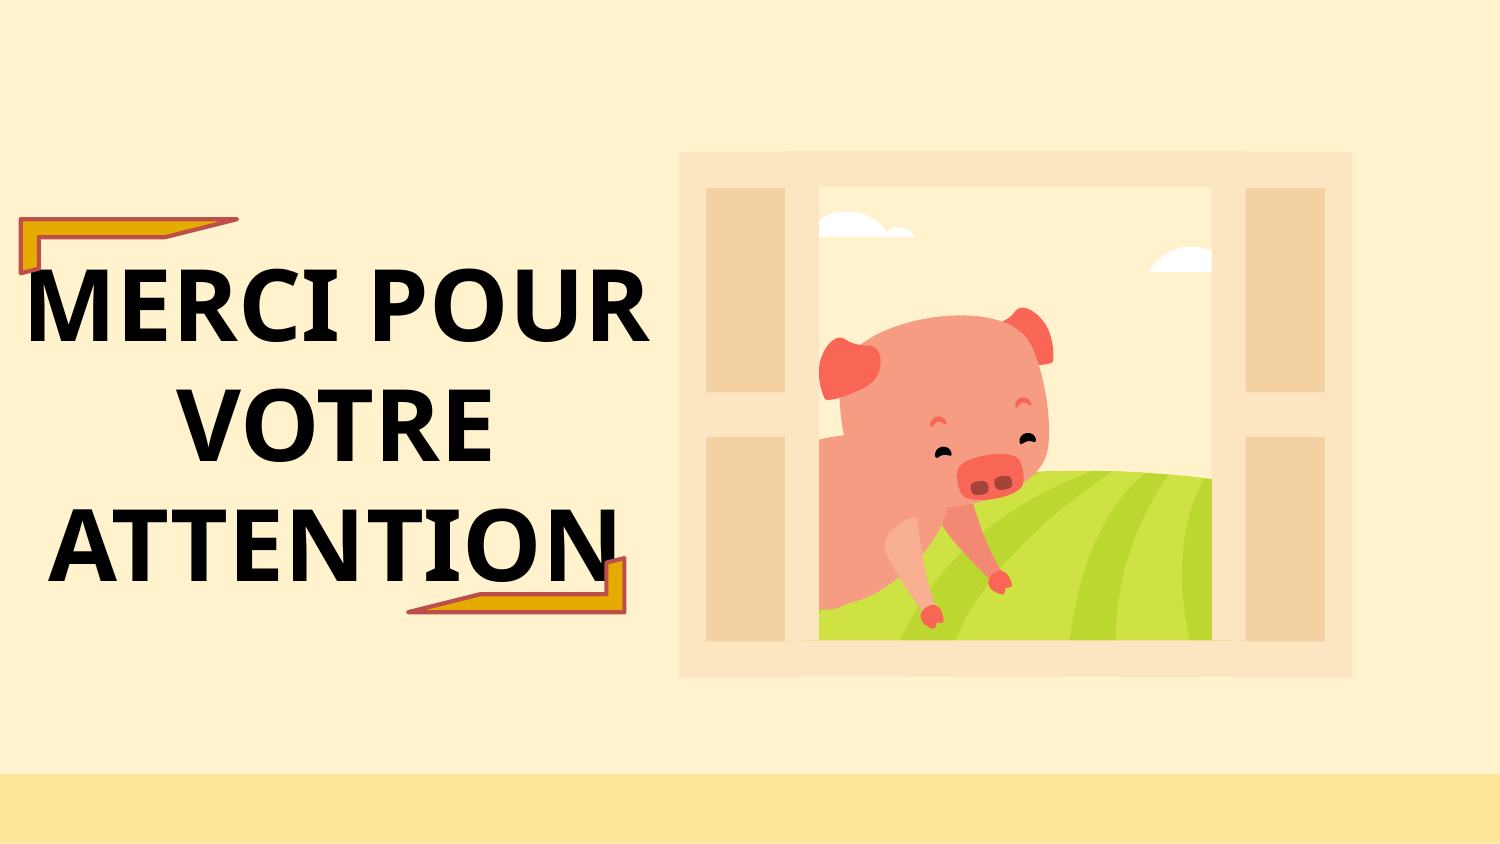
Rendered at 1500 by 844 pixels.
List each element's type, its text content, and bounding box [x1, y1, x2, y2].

title MERCI POUR VOTRE ATTENTION [0, 246, 730, 598]
text_box [406, 556, 627, 615]
text_box [18, 217, 240, 276]
